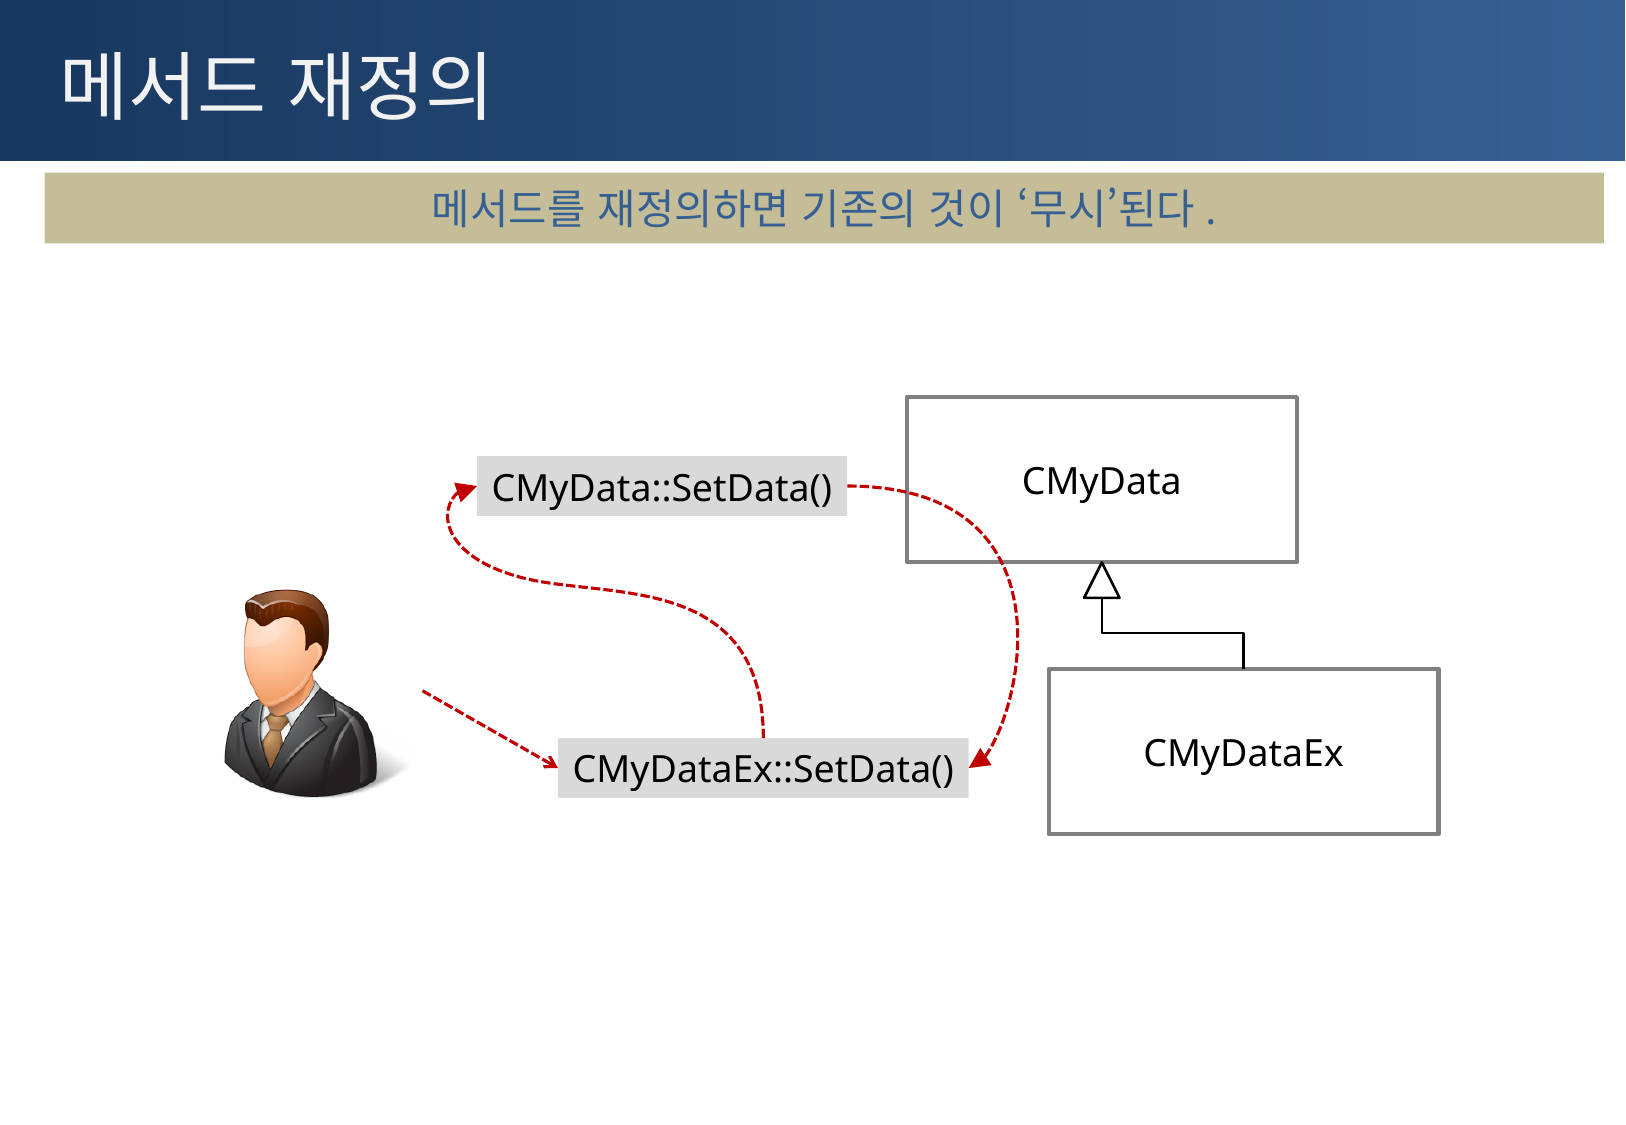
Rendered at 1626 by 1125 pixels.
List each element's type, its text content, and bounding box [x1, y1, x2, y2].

title 메서드 재정의 [44, 19, 1604, 149]
text_box CMyData::SetData() [476, 456, 848, 516]
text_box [422, 690, 565, 769]
text_box CMyDataEx [1047, 667, 1441, 836]
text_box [496, 471, 749, 754]
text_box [1137, 562, 1209, 705]
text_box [842, 486, 963, 769]
picture [209, 584, 423, 798]
text_box CMyData [905, 395, 1299, 564]
text_box CMyDataEx::SetData() [557, 738, 969, 798]
text_box [1082, 560, 1122, 600]
list 메서드를 재정의하면 기존의 것이 ‘무시’된다. [44, 172, 1604, 244]
